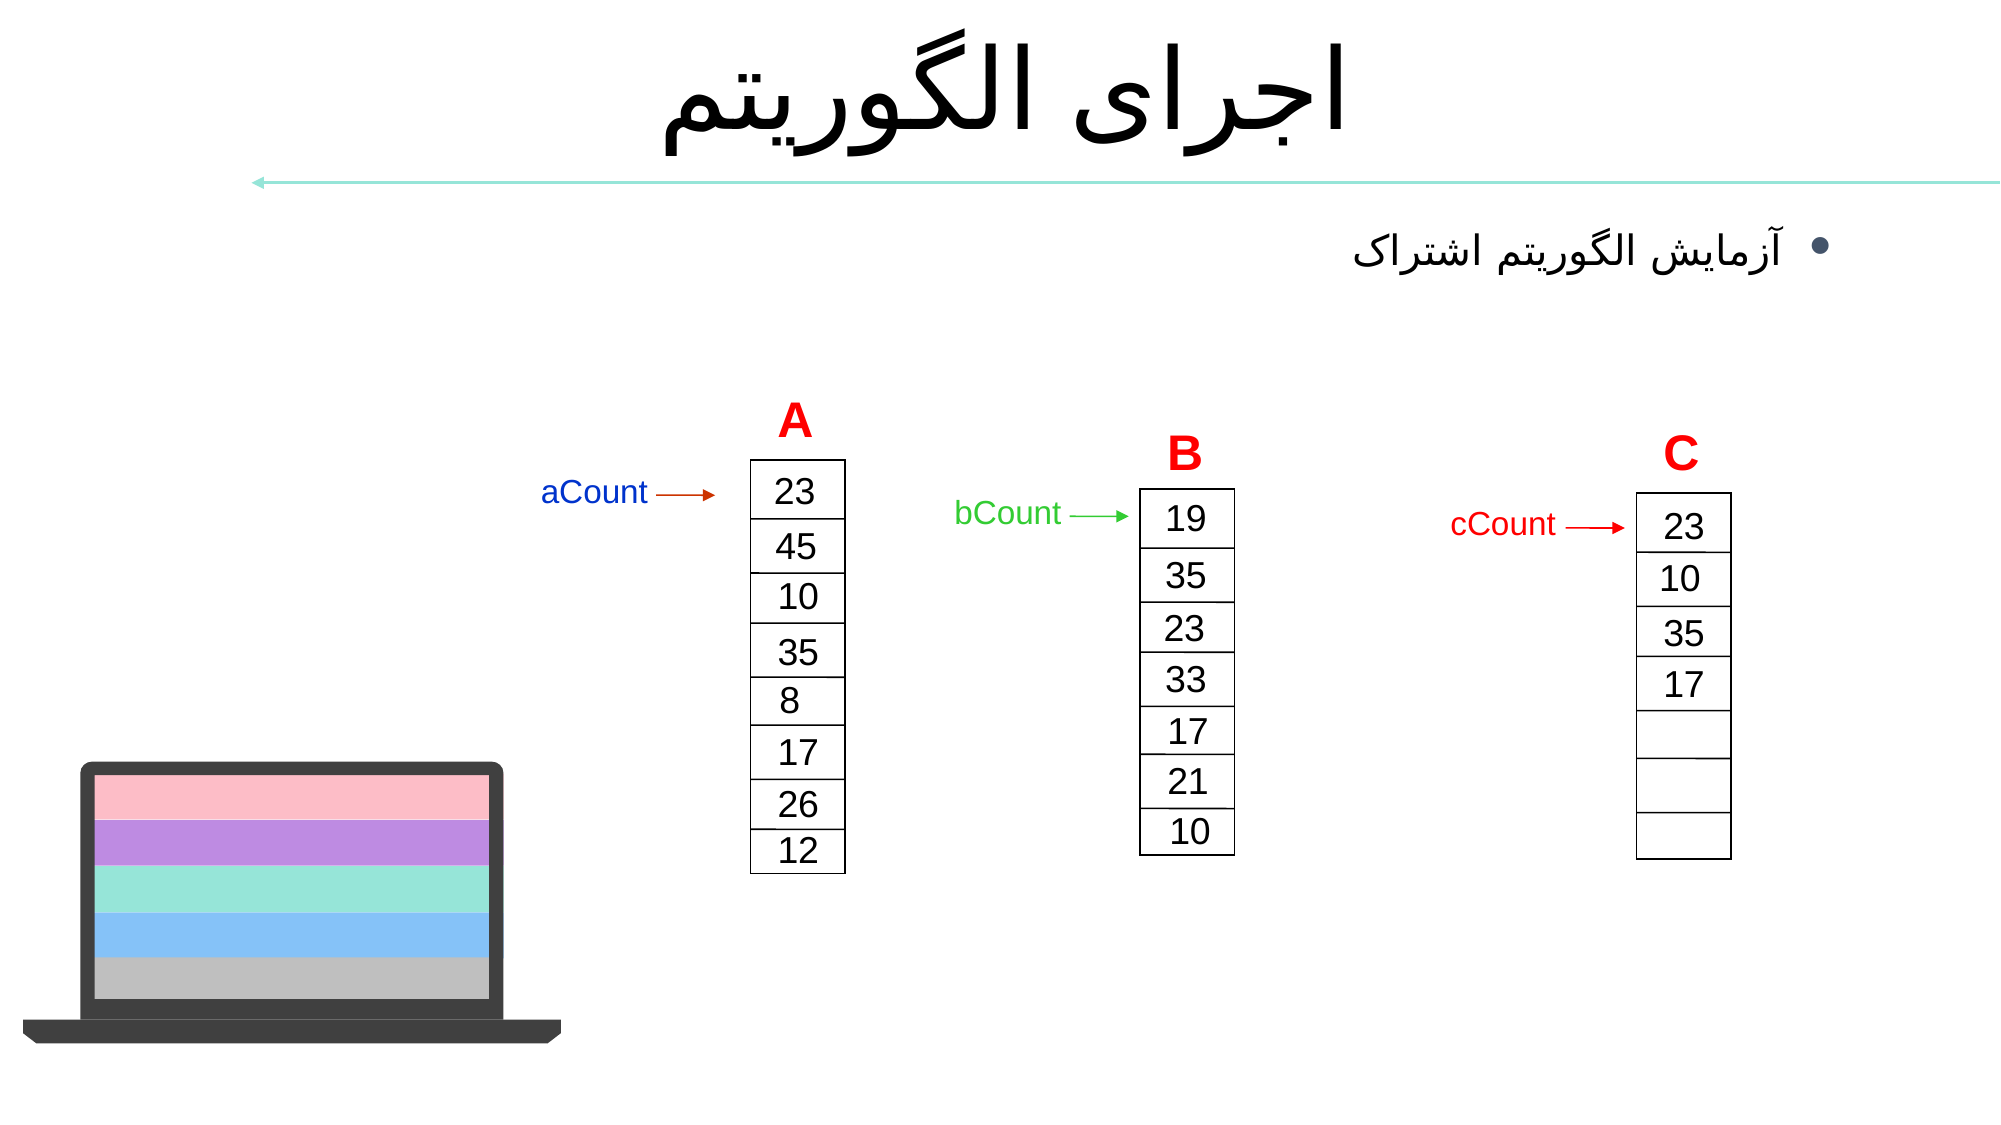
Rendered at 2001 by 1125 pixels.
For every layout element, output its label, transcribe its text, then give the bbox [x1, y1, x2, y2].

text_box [750, 380, 846, 879]
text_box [939, 483, 1129, 539]
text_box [22, 761, 561, 1044]
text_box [1140, 412, 1235, 860]
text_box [525, 462, 716, 518]
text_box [1636, 412, 1732, 860]
text_box آزمایش الگوریتم اشتراک [503, 216, 1854, 309]
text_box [1435, 495, 1625, 551]
list اجرای الگوریتم [56, 33, 1955, 153]
